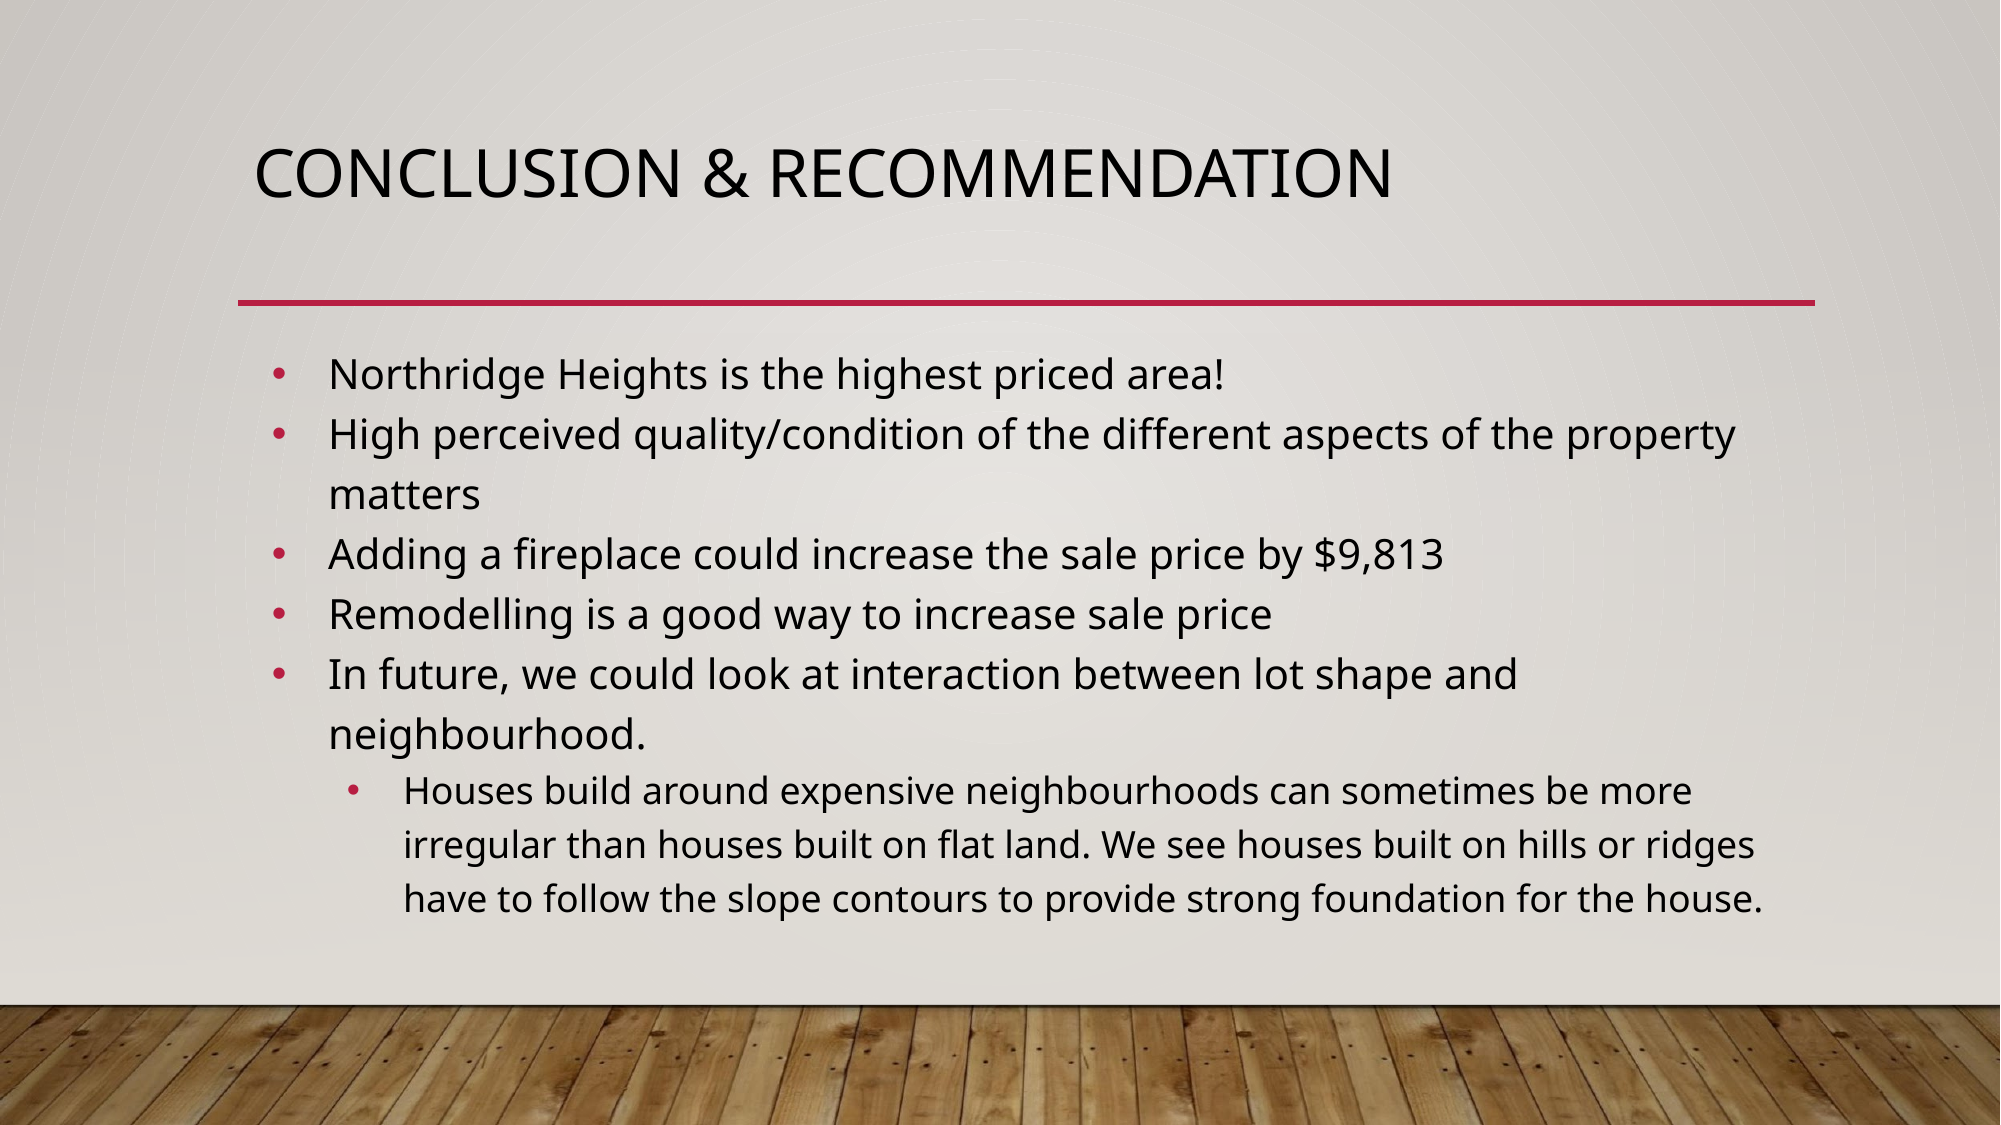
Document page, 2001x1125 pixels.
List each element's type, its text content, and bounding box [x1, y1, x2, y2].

picture [0, 1005, 2000, 1125]
title CONCLUSION & RECOMMENDATION [238, 131, 1814, 305]
list Northridge Heights is the highest priced area! High perceived quality/condition of the different aspects of the property matters Adding a fireplace could increase the sale price by $9,813 Remodelling is a good way to increase sale price In future, we could look at interaction between lot shape and neighbourhood. Houses build around expensive neighbourhoods can sometimes be more irregular than houses built on flat land. We see houses built on hills or ridges have to follow the slope contours to provide strong foundation for the house. [238, 330, 1814, 897]
